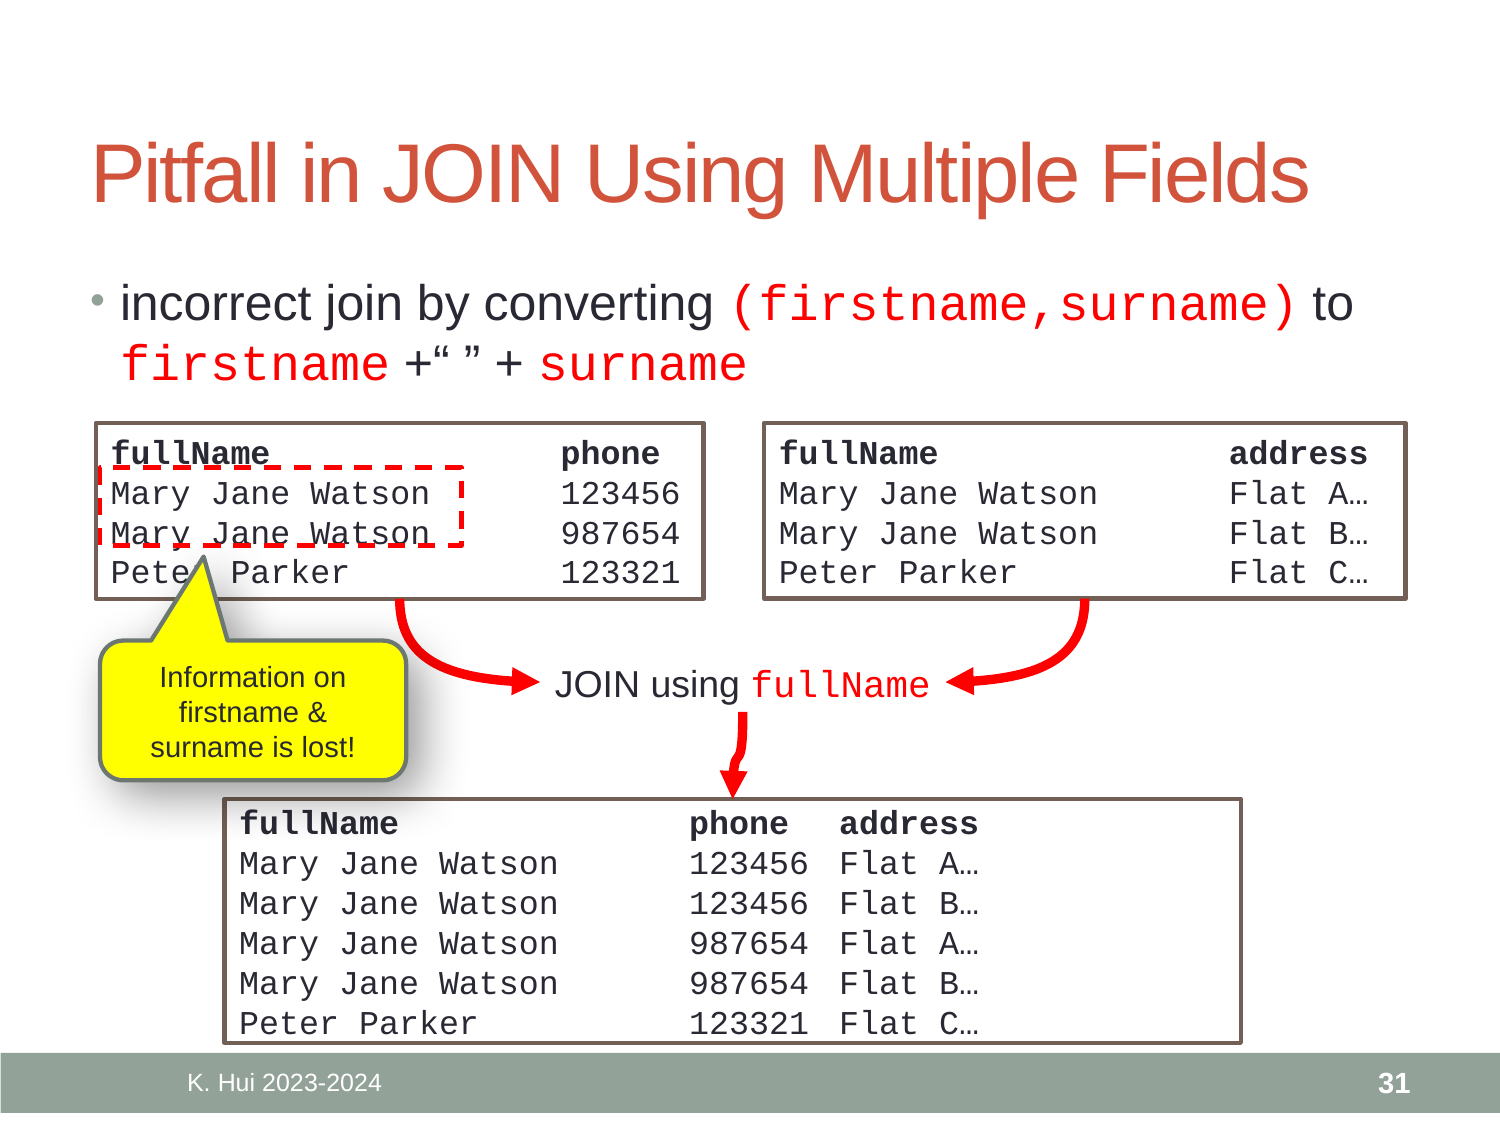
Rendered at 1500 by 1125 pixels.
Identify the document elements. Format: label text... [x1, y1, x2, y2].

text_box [694, 750, 781, 762]
title Pitfall in JOIN Using Multiple Fields [75, 87, 1425, 250]
list incorrect join by converting (firstname,surname) to firstname +“ ” + surname [75, 262, 1425, 1036]
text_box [469, 571, 512, 711]
footer K. Hui 2023-2024 [75, 1054, 494, 1109]
text_box fullName phone Mary Jane Watson 123456 Mary Jane Watson 987654 Peter Parker 123321 [94, 421, 706, 601]
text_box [99, 467, 462, 781]
slide_number 31 [1250, 1054, 1426, 1109]
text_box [973, 571, 1059, 710]
text_box JOIN using fullName [540, 652, 946, 712]
text_box fullName address Mary Jane Watson Flat A… Mary Jane Watson Flat B… Peter Parker Flat C… [762, 421, 1408, 601]
text_box fullName phone address Mary Jane Watson 123456 Flat A… Mary Jane Watson 123456 Flat B… Mary Jane Watson 987654 Flat A… Mary Jane Watson 987654 Flat B… Peter Parker 123321 Flat C… [222, 797, 1243, 1045]
